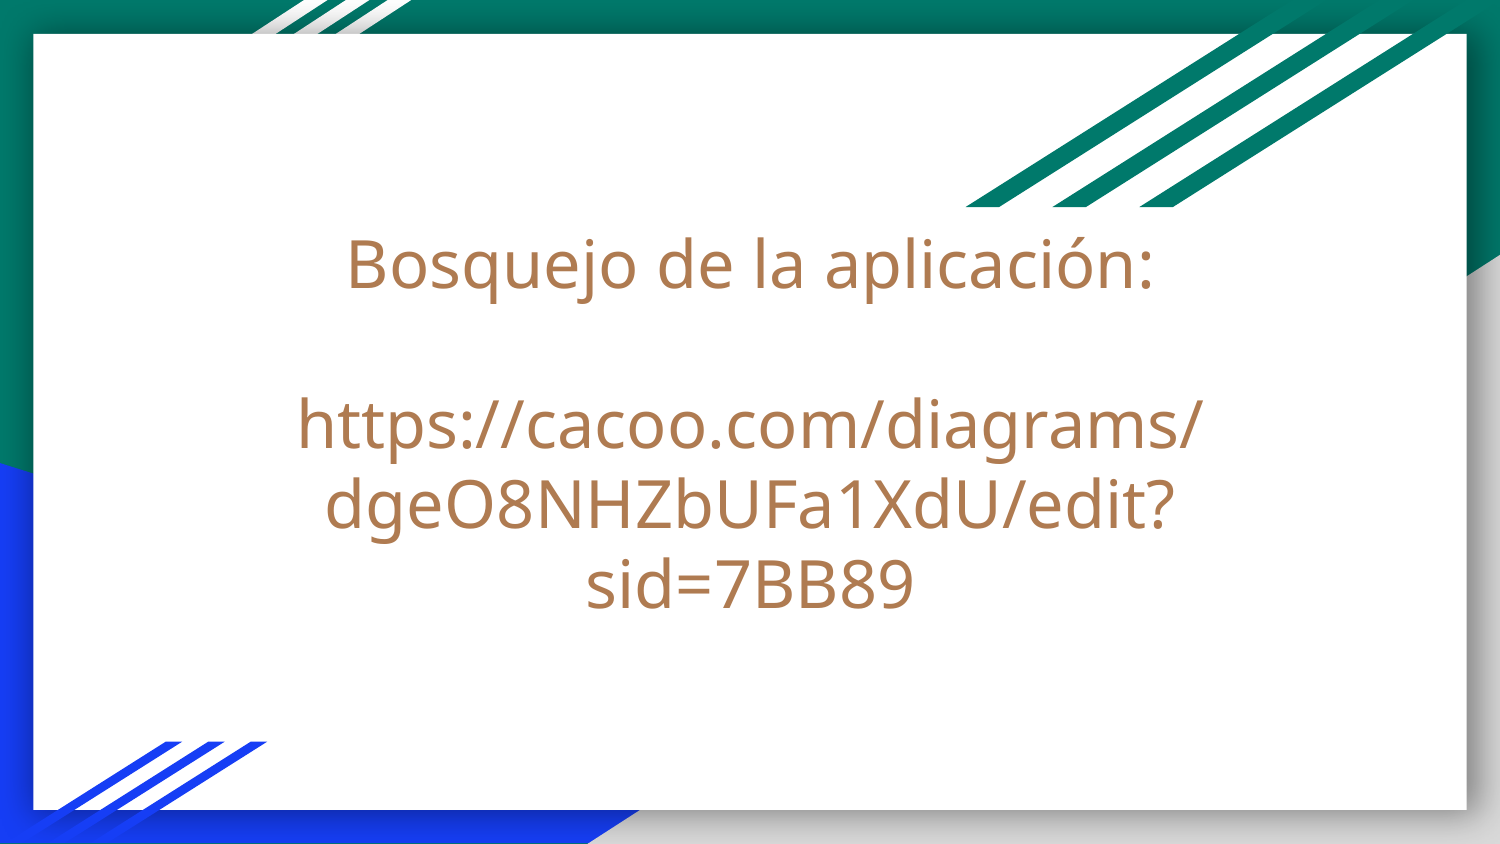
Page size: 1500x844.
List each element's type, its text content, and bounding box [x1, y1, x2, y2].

title Bosquejo de la aplicación: https://cacoo.com/diagrams/dgeO8NHZbUFa1XdU/edit?sid=7BB89 [228, 213, 1274, 630]
